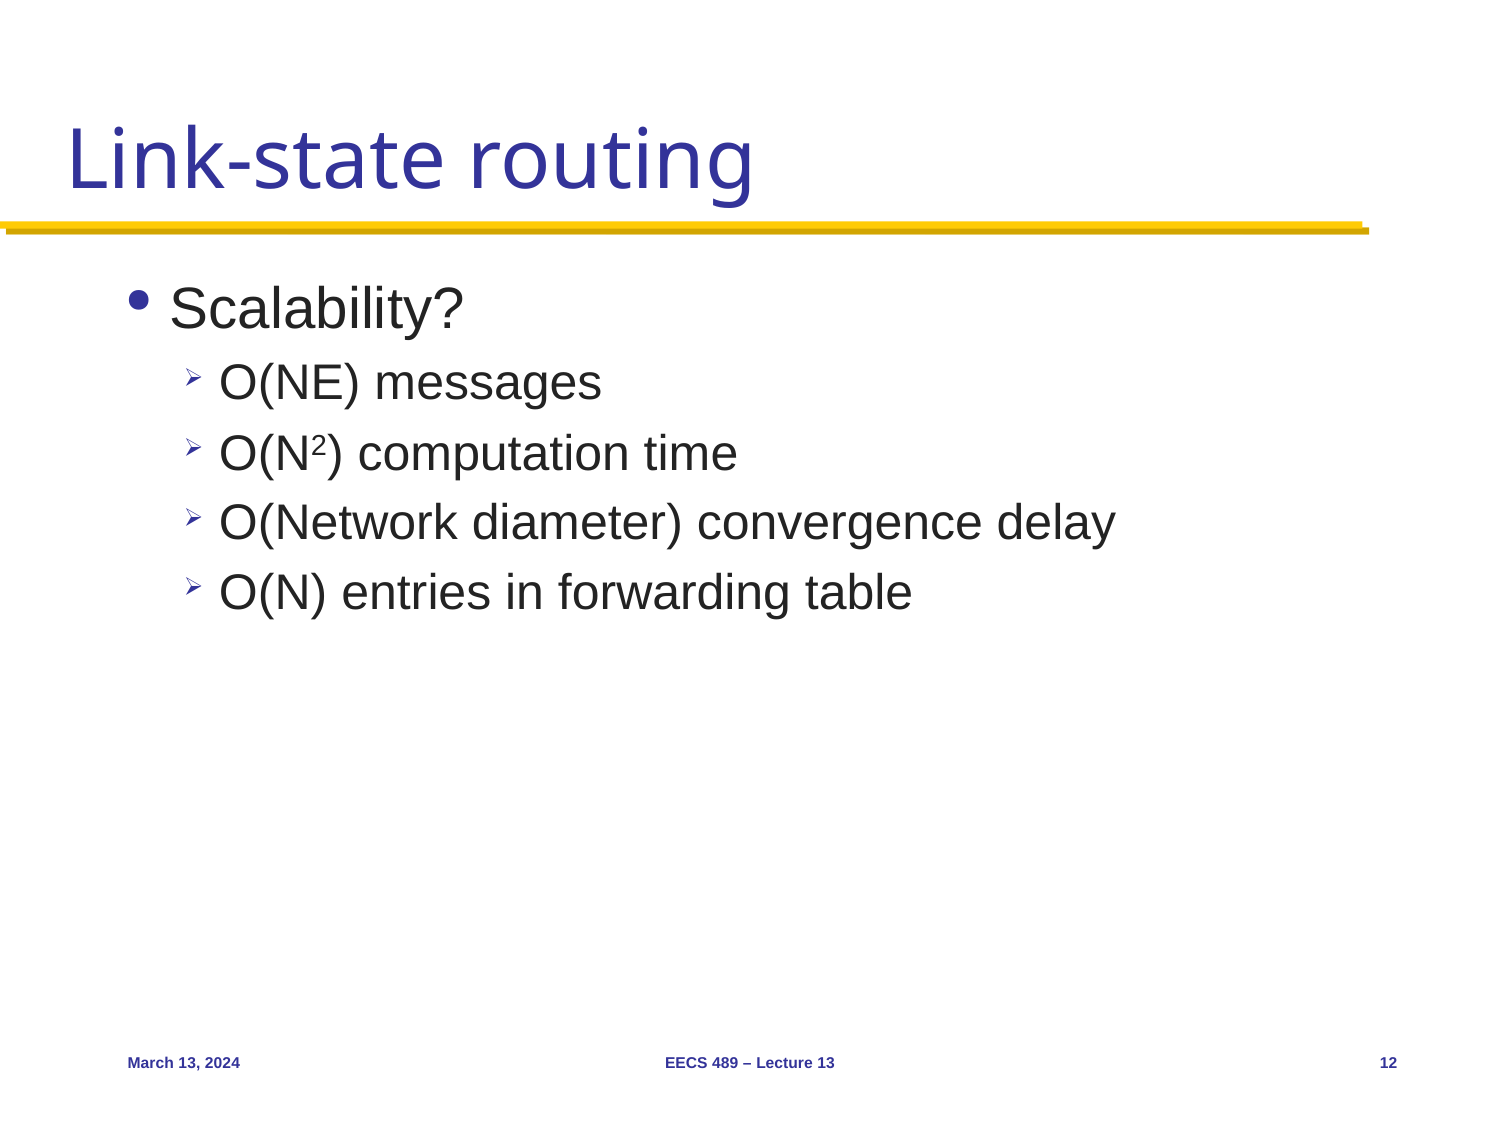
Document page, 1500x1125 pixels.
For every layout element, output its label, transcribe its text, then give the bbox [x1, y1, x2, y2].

list Scalability? O(NE) messages O(N2) computation time O(Network diameter) convergence delay O(N) entries in forwarding table [112, 262, 1413, 988]
title Link-state routing [49, 24, 1451, 213]
slide_number 12 [1312, 1024, 1413, 1101]
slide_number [112, 1024, 426, 1101]
footer EECS 489 – Lecture 13 [512, 1024, 988, 1101]
